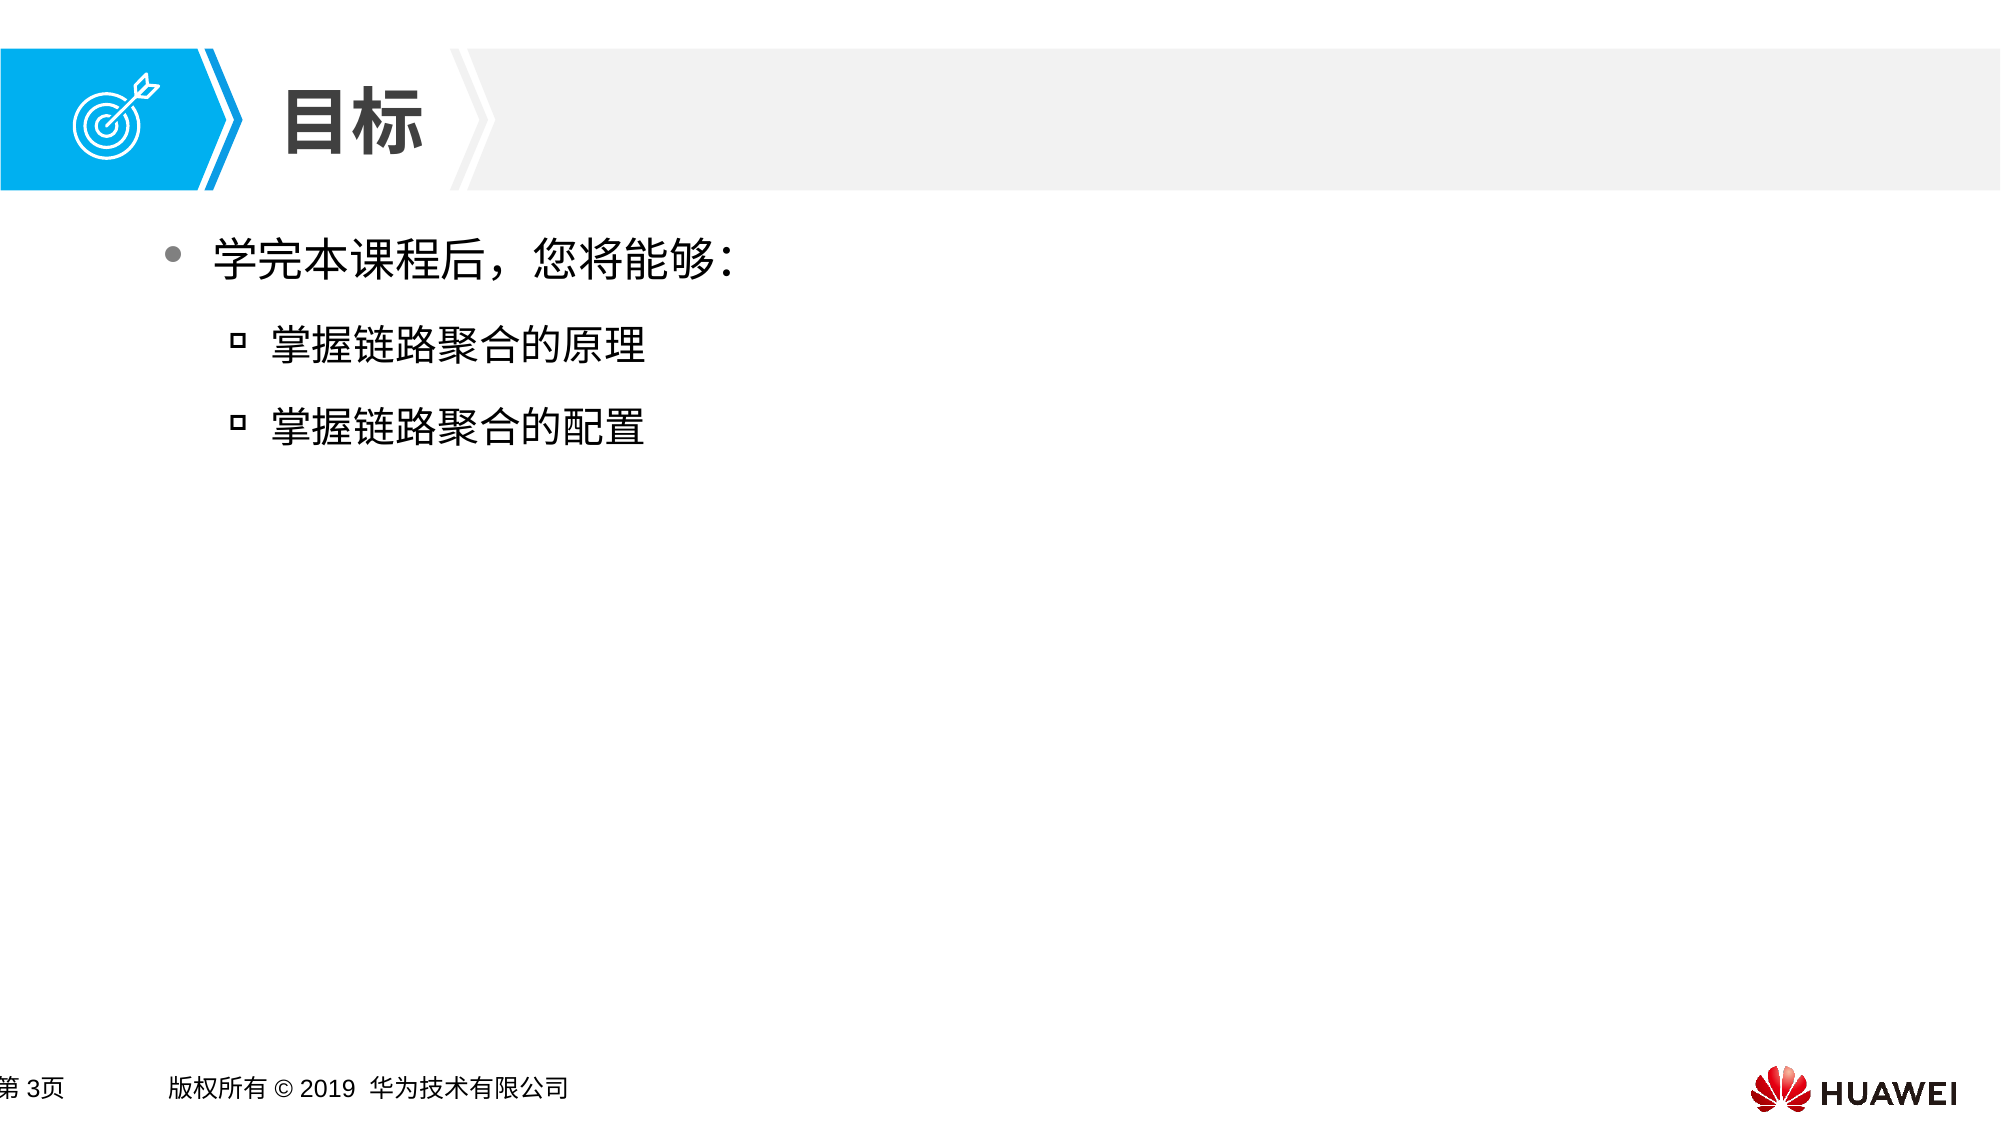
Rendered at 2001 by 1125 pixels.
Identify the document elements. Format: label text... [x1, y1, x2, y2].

list 学完本课程后，您将能够： 掌握链路聚合的原理 掌握链路聚合的配置 [149, 202, 1882, 971]
picture [1751, 1066, 1956, 1112]
